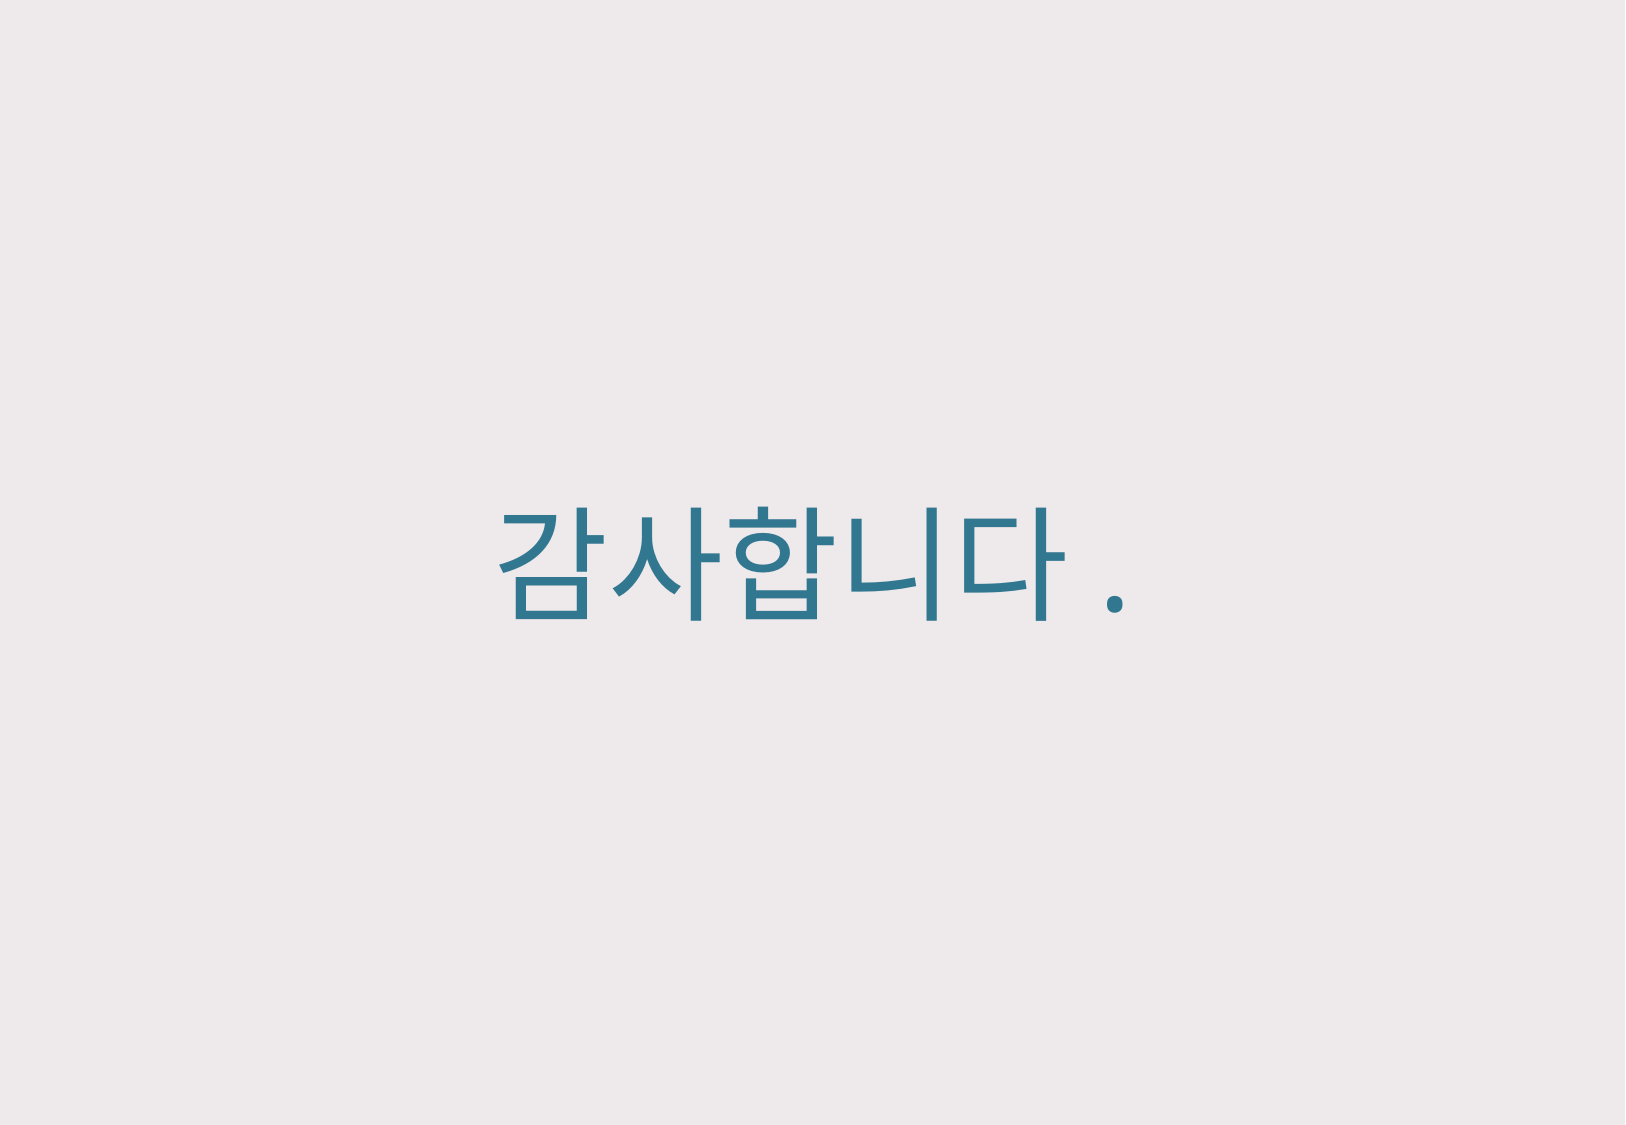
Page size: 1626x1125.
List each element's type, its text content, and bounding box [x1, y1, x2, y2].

text_box 감사합니다. [471, 479, 1154, 644]
